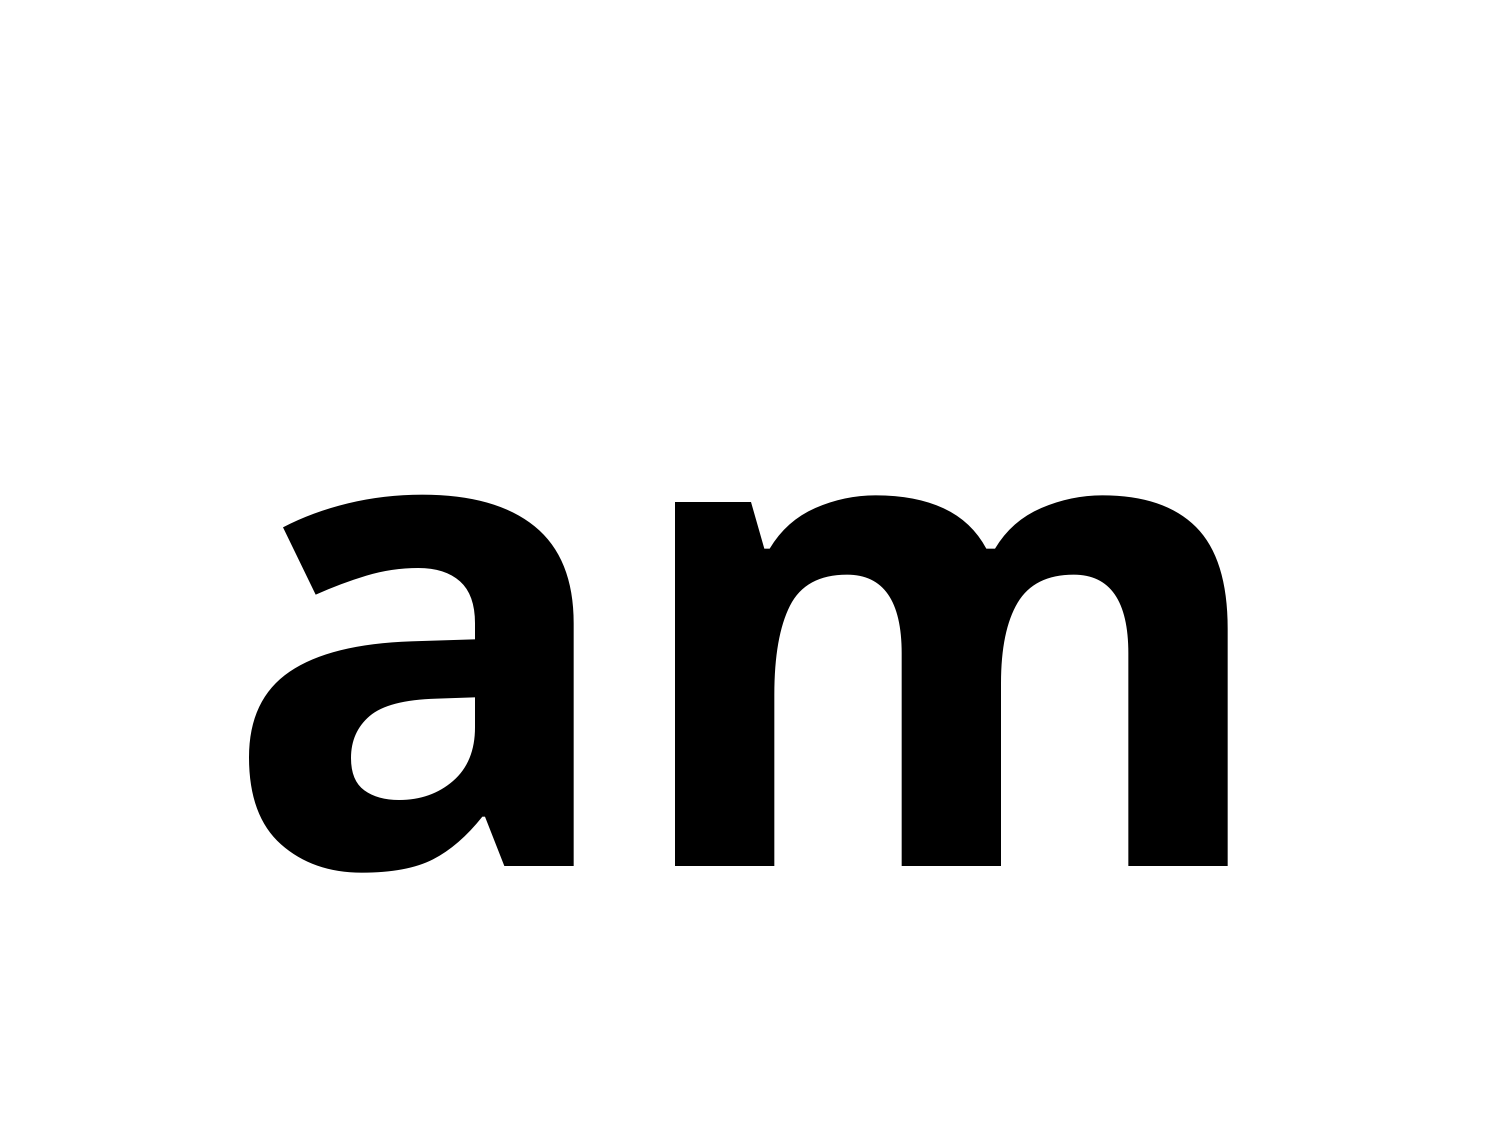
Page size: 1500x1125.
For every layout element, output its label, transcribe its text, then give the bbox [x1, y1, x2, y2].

text_box am [112, 224, 1388, 975]
